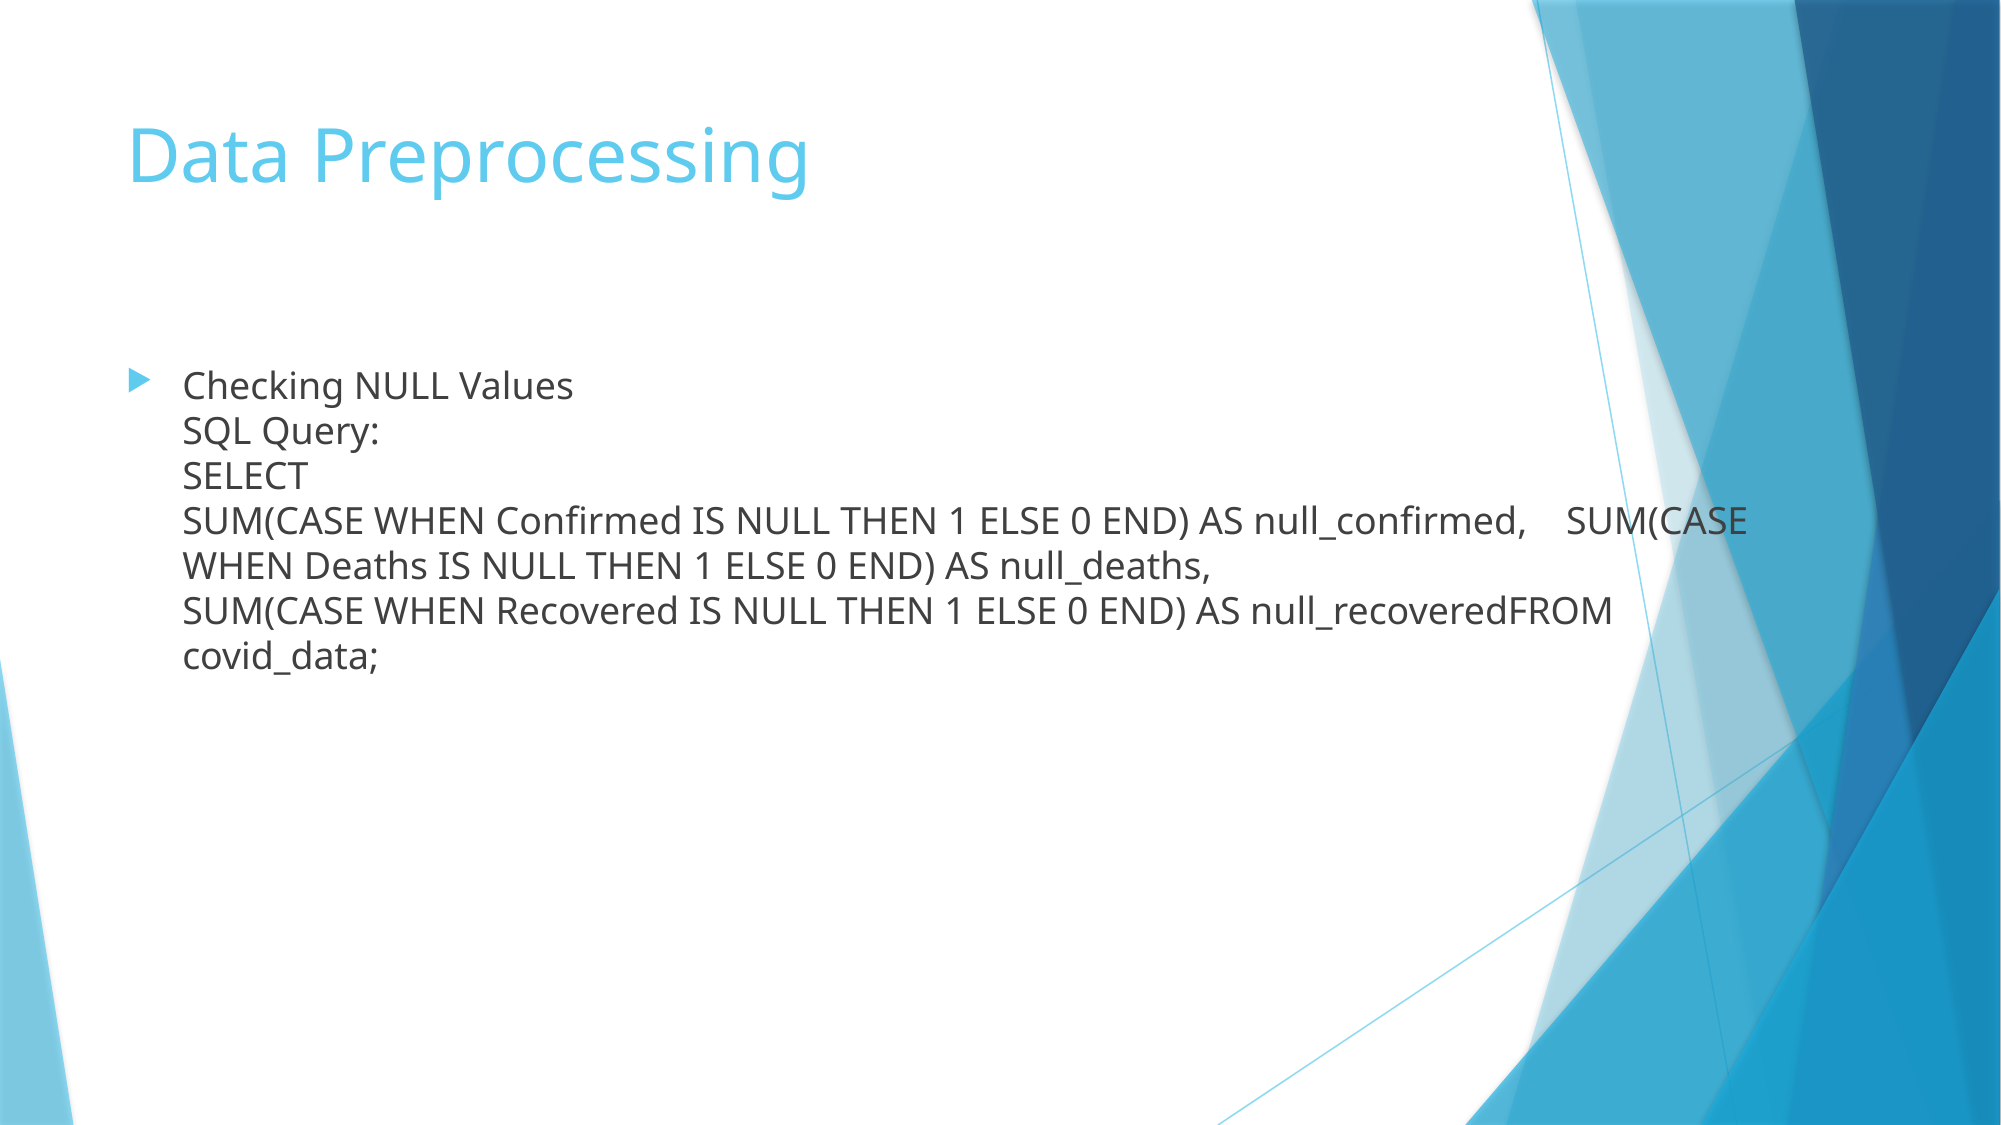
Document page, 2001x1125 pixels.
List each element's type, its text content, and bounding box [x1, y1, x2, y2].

title Data Preprocessing [111, 99, 1522, 317]
list Checking NULL Values SQL Query: SELECT SUM(CASE WHEN Confirmed IS NULL THEN 1 ELSE 0 END) AS null_confirmed, SUM(CASE WHEN Deaths IS NULL THEN 1 ELSE 0 END) AS null_deaths, SUM(CASE WHEN Recovered IS NULL THEN 1 ELSE 0 END) AS null_recoveredFROM covid_data; [111, 354, 1832, 992]
